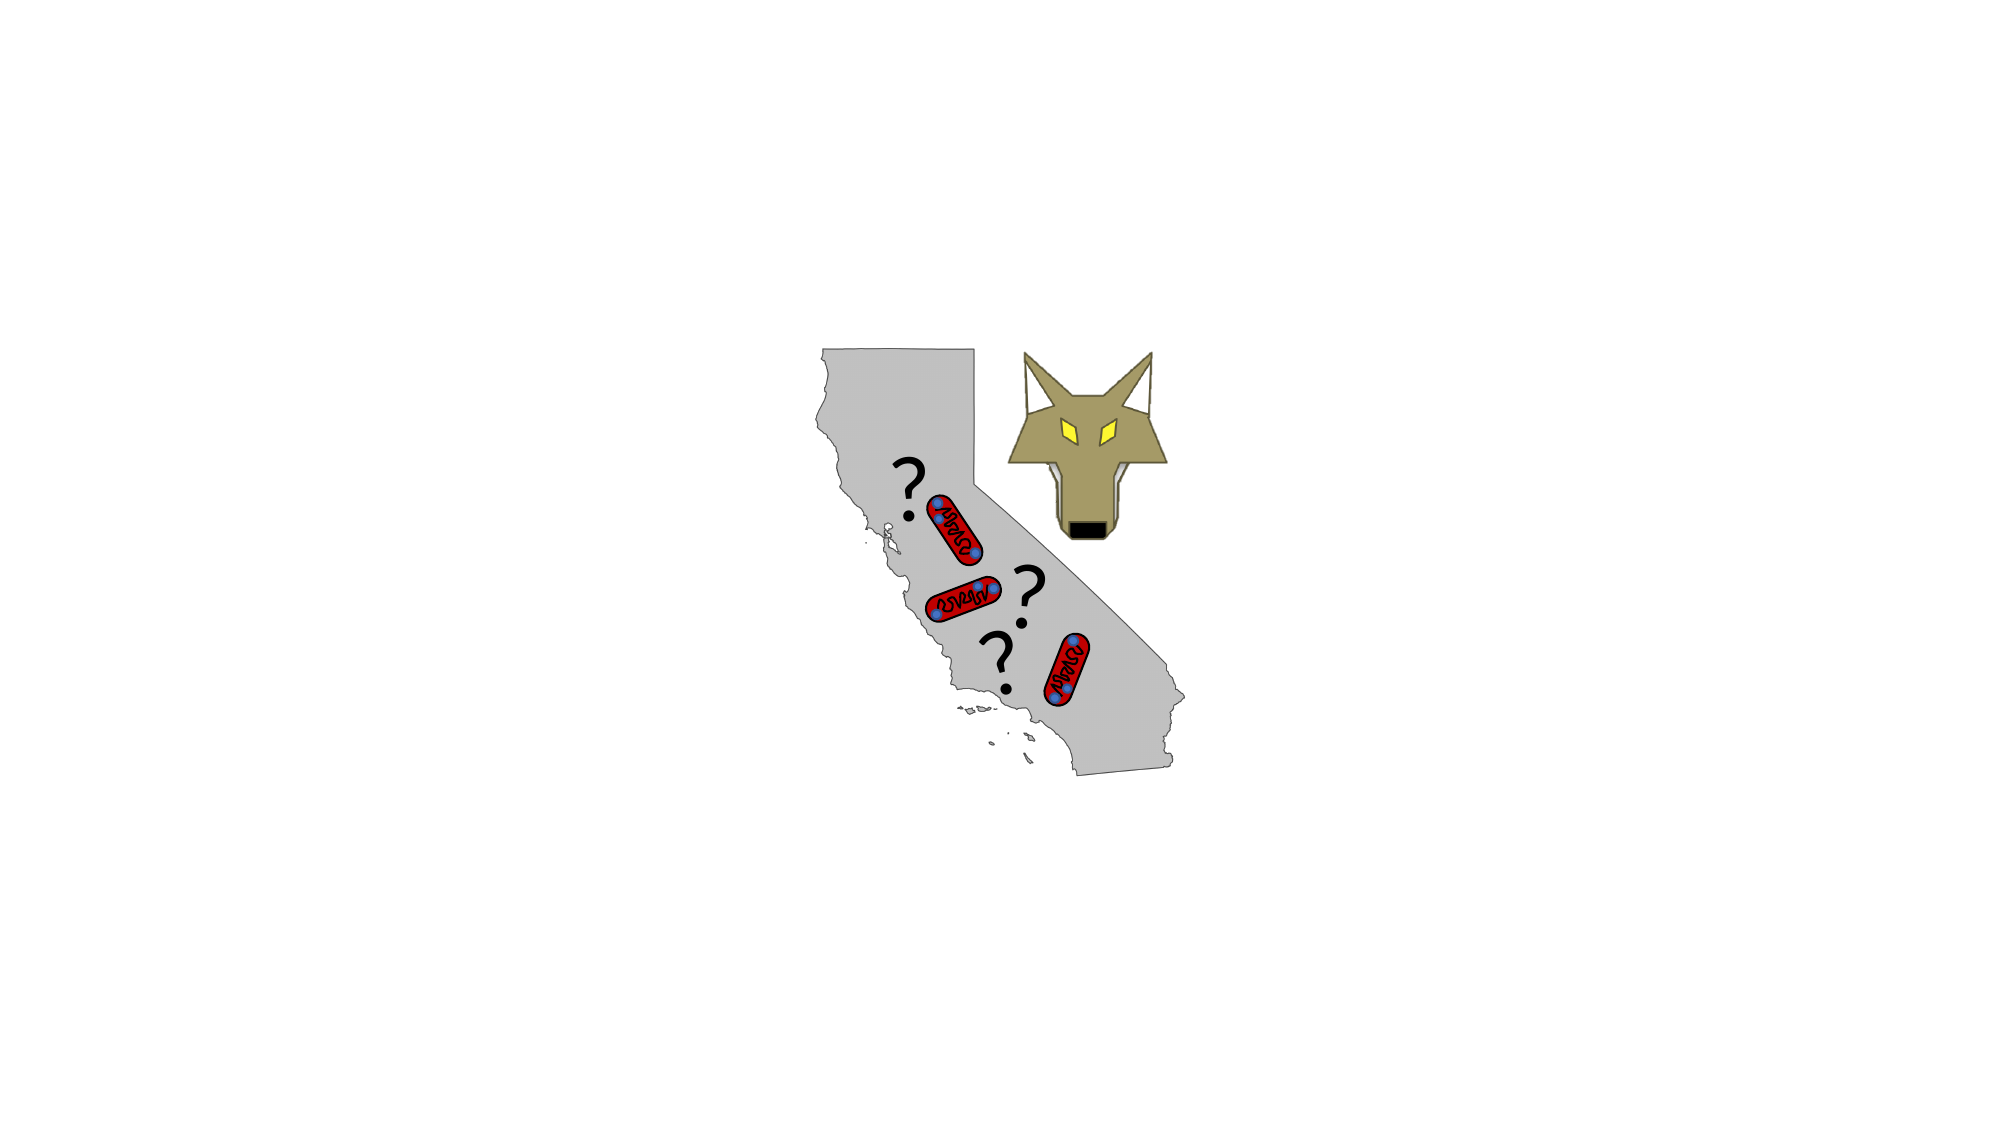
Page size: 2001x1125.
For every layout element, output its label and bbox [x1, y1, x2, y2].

text_box [873, 420, 1081, 723]
picture [765, 327, 1235, 798]
